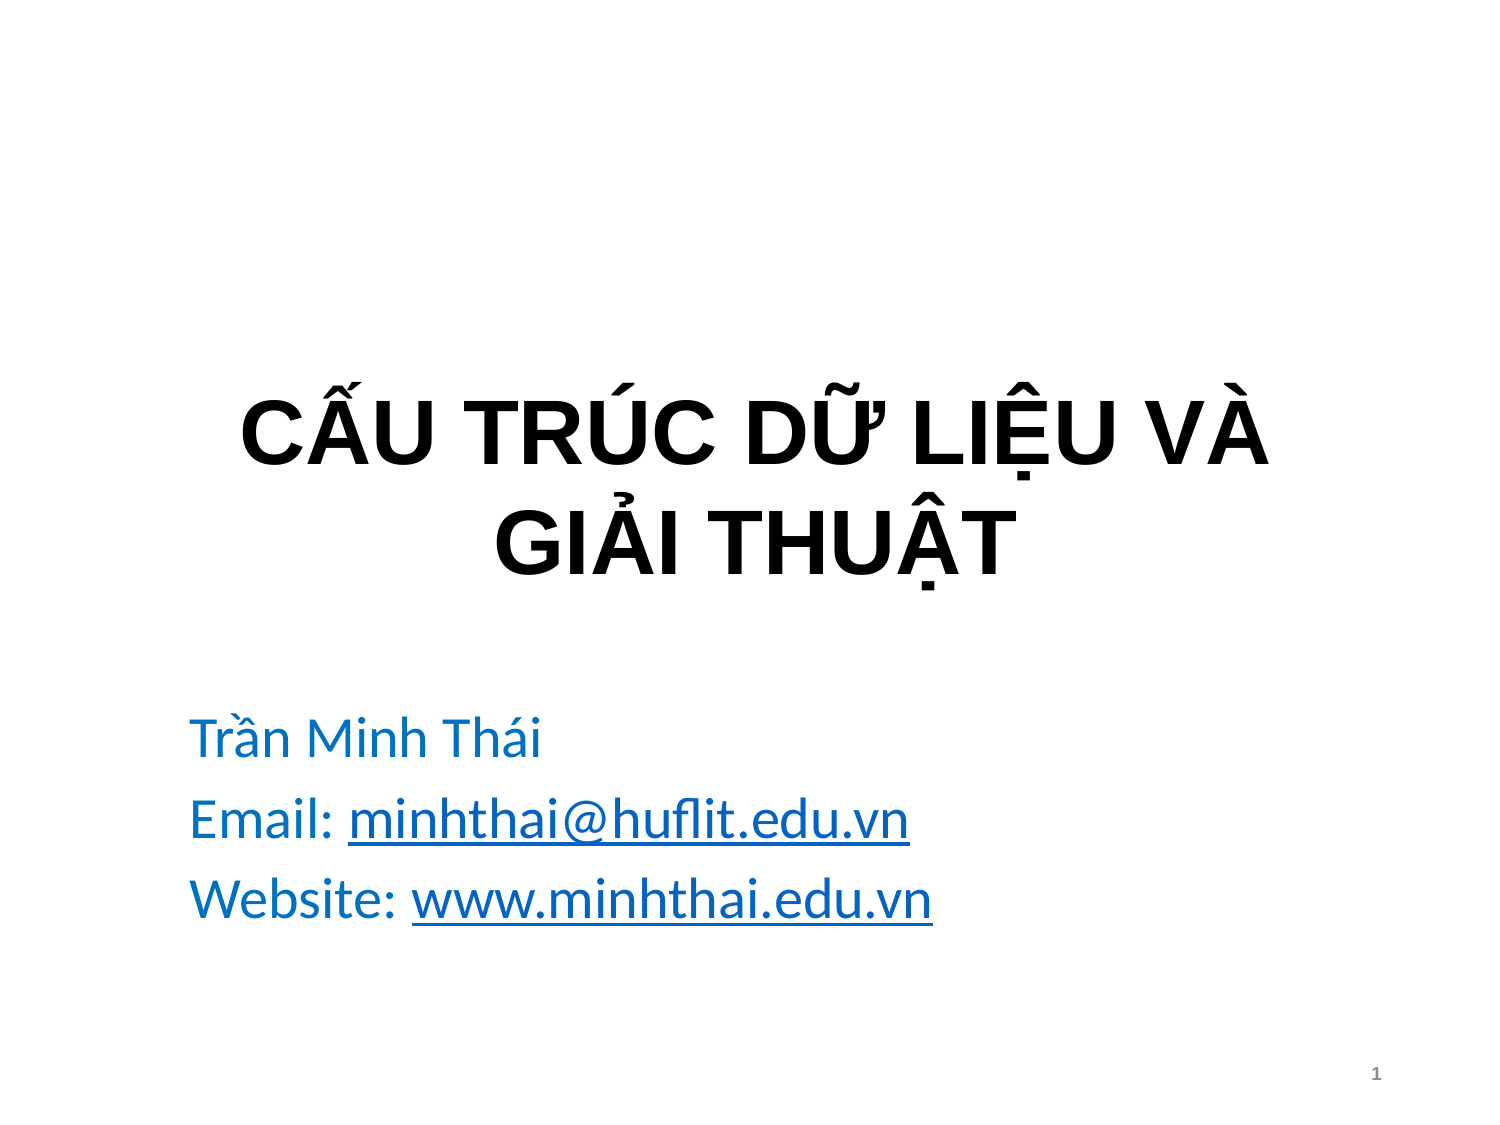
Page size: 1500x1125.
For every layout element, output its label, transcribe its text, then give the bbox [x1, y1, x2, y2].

slide_number 1 [993, 1042, 1397, 1103]
subtitle Trần Minh Thái Email: minhthai@huflit.edu.vn Website: www.minhthai.edu.vn [174, 699, 1338, 1046]
title CẤU TRÚC DỮ LIỆU VÀ GIẢI THUẬT [174, 249, 1338, 600]
